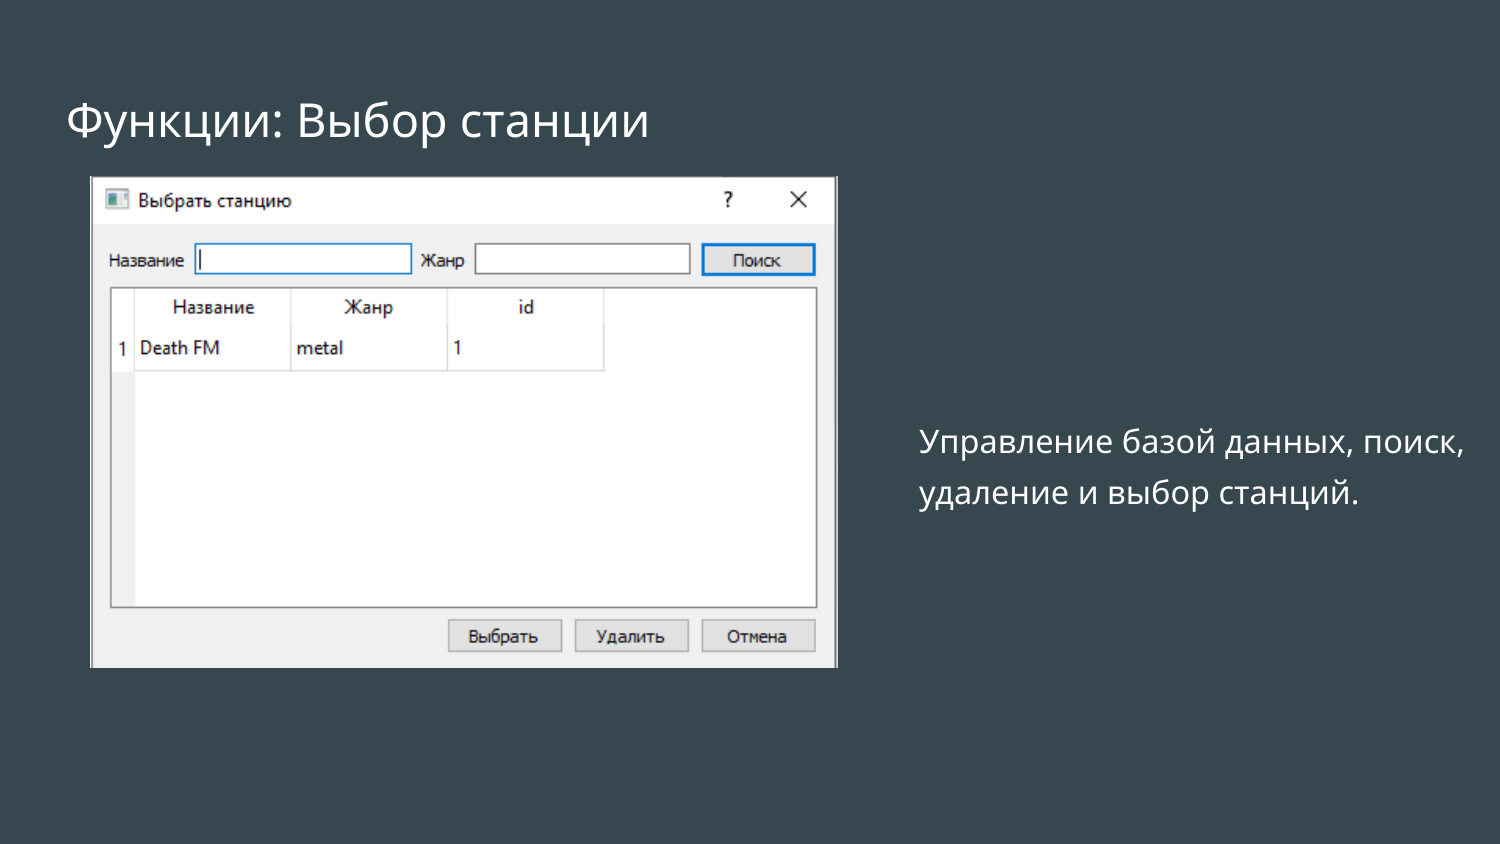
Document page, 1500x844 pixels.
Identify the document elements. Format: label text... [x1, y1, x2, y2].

picture [90, 176, 838, 668]
list Управление базой данных, поиск, удаление и выбор станций. [904, 397, 1486, 581]
title Функции: Выбор станции [51, 72, 1449, 167]
